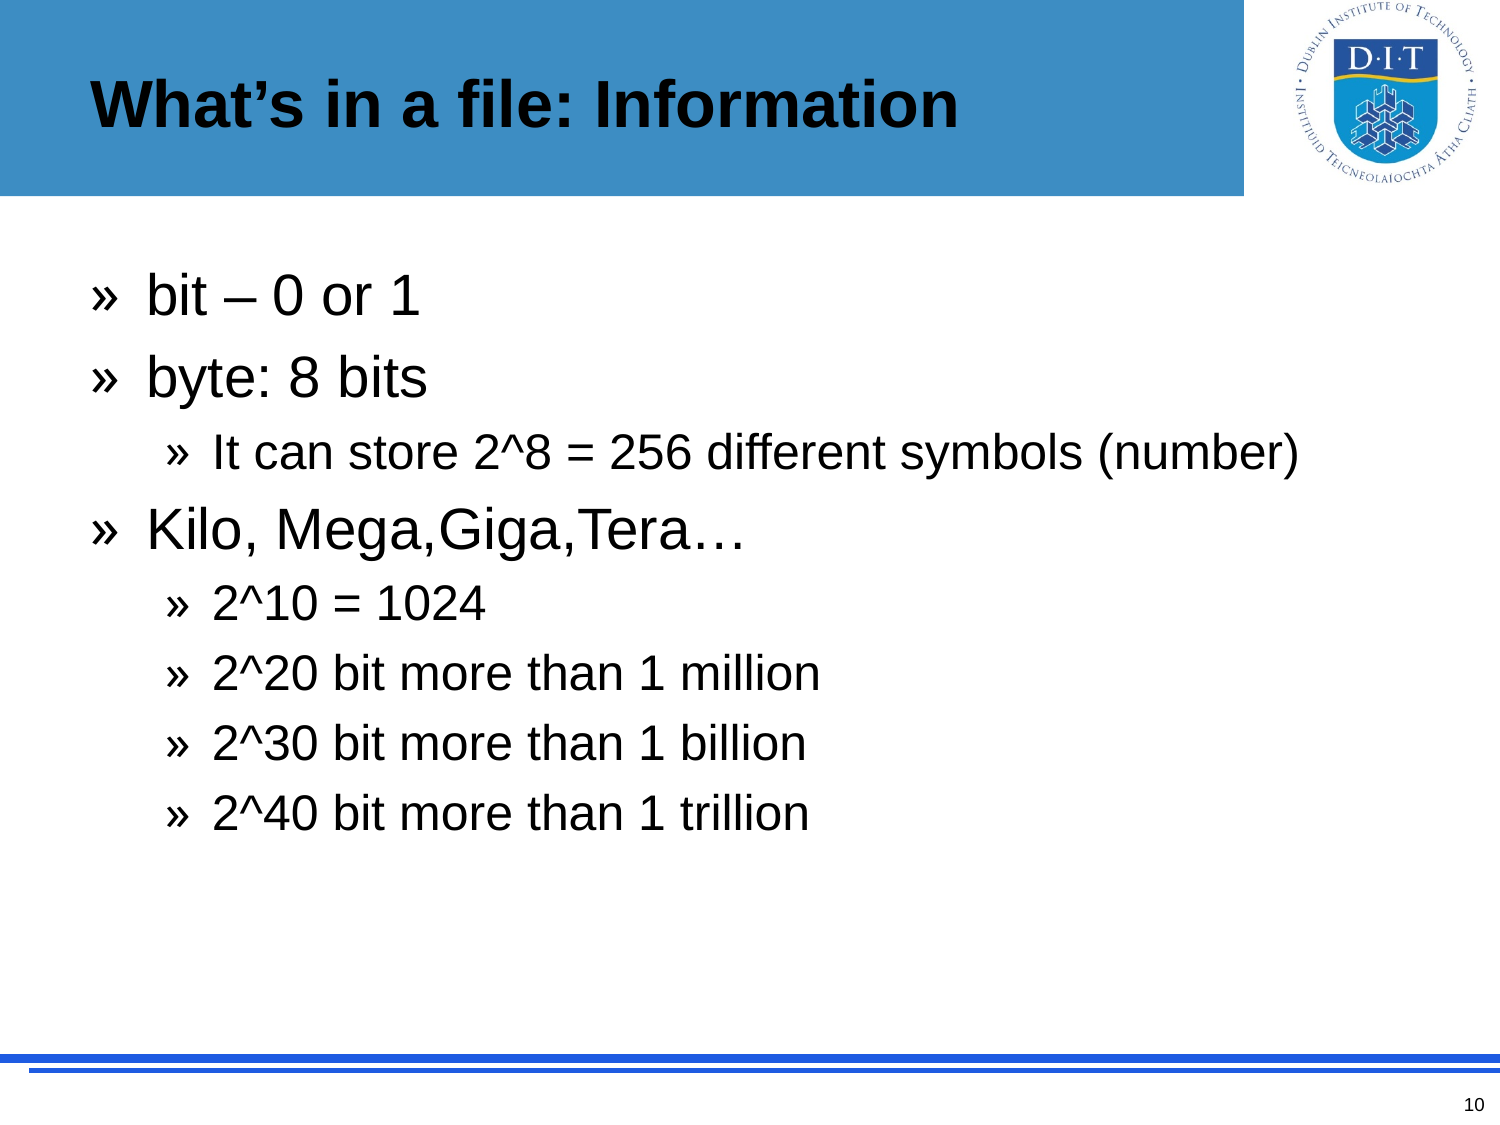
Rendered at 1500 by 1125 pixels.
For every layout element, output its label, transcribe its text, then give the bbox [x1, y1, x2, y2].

title What’s in a file: Information [74, 18, 1105, 182]
picture [1293, 0, 1478, 185]
list bit – 0 or 1 byte: 8 bits It can store 2^8 = 256 different symbols (number) Kilo, Mega,Giga,Tera… 2^10 = 1024 2^20 bit more than 1 million 2^30 bit more than 1 billion 2^40 bit more than 1 trillion [74, 249, 1426, 1051]
slide_number 10 [1149, 1084, 1500, 1125]
